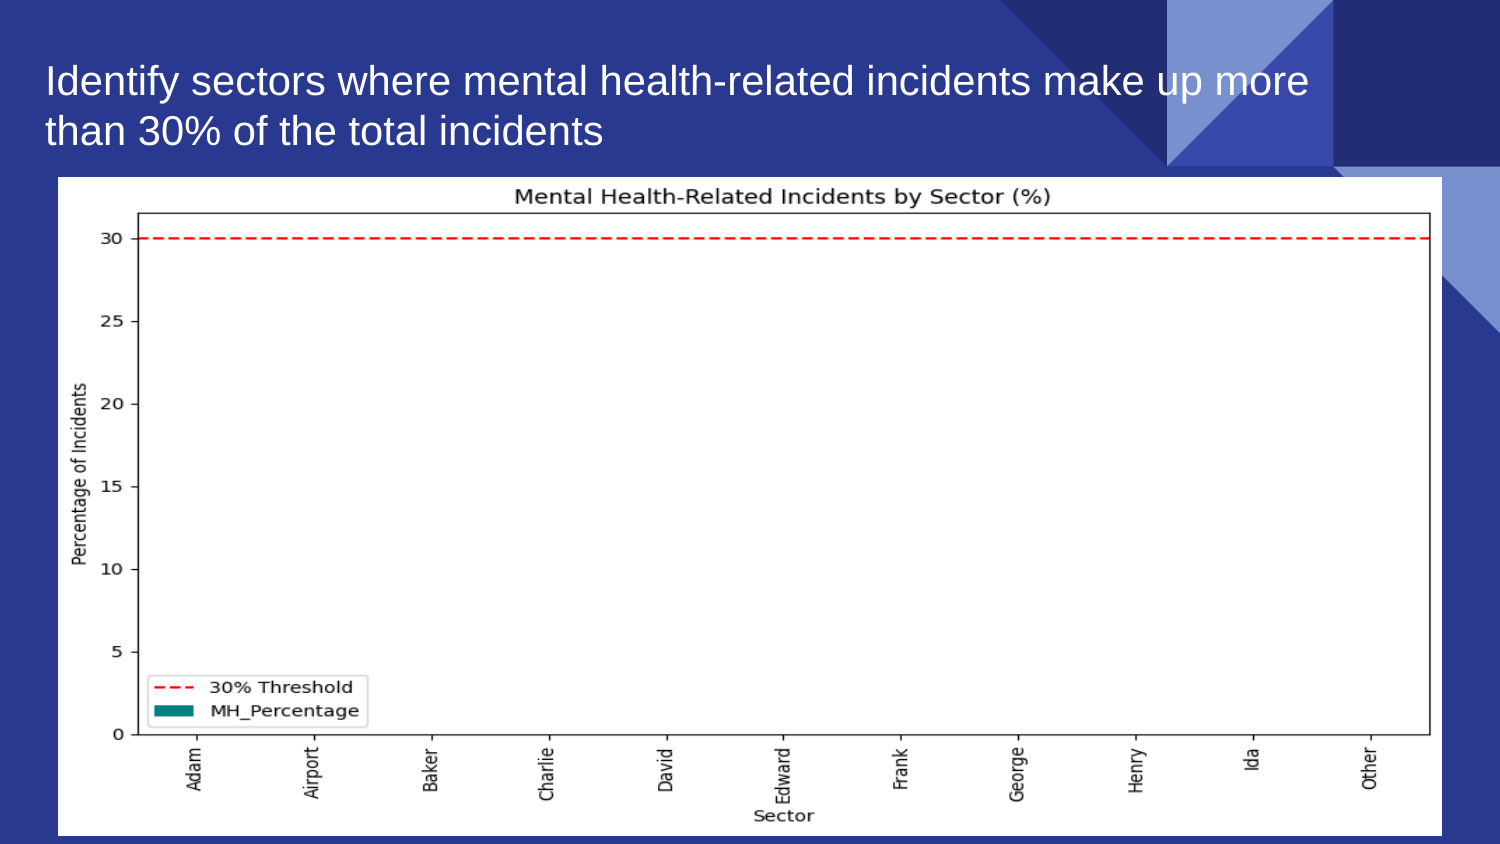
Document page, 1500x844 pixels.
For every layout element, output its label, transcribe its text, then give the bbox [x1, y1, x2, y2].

title Identify sectors where mental health-related incidents make up more than 30% of the total incidents [30, 31, 1379, 169]
picture [57, 177, 1442, 836]
